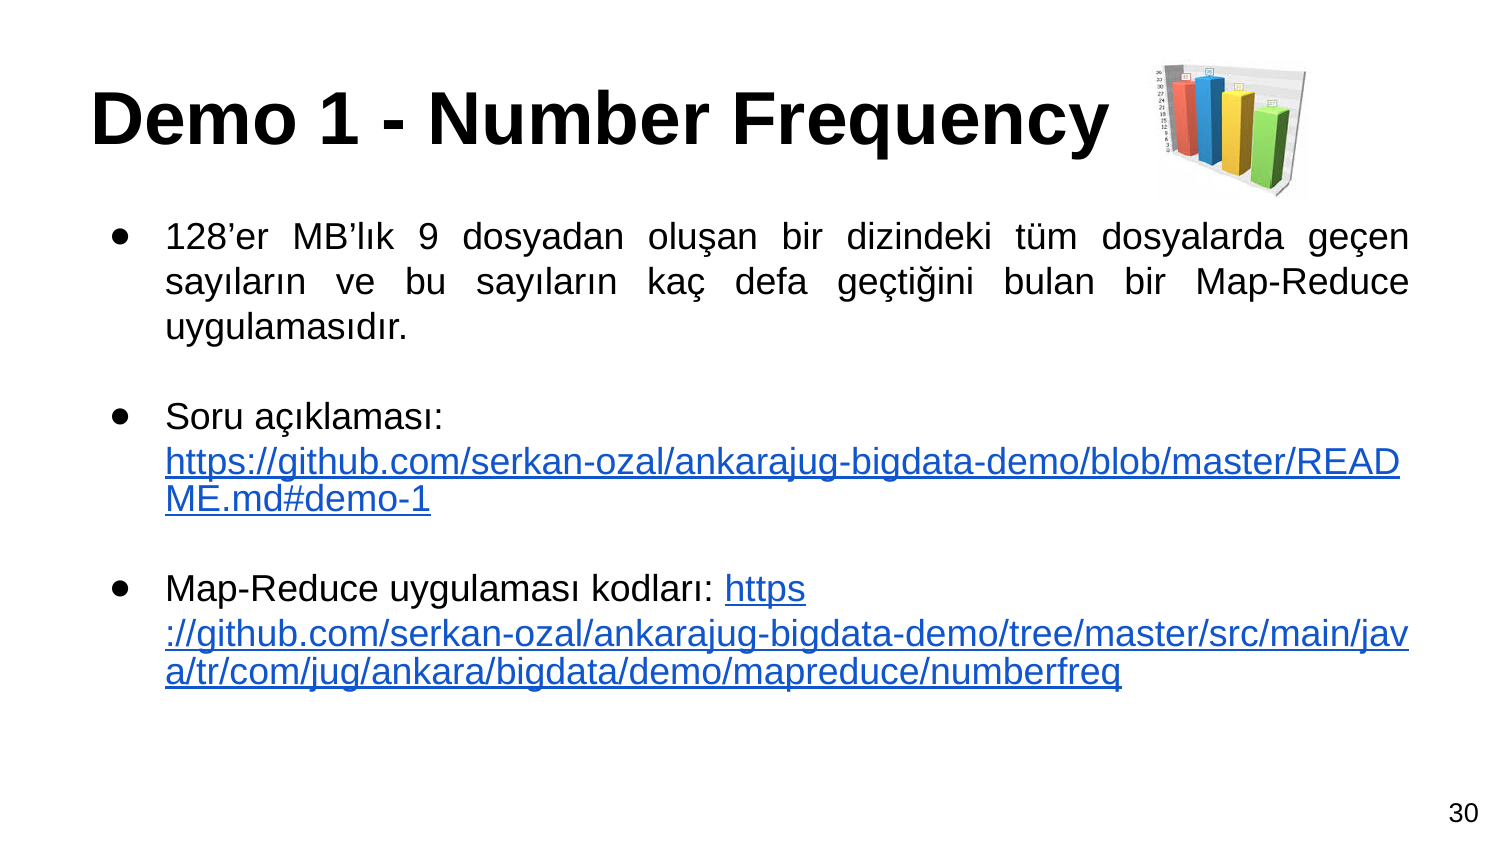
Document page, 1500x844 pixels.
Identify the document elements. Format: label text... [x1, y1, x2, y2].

slide_number 30 [1403, 779, 1494, 844]
title Demo 1 - Number Frequency [75, 33, 1425, 175]
picture [1149, 59, 1313, 200]
list 128’er MB’lık 9 dosyadan oluşan bir dizindeki tüm dosyalarda geçen sayıların ve bu sayıların kaç defa geçtiğini bulan bir Map-Reduce uygulamasıdır. Soru açıklaması: https://github.com/serkan-ozal/ankarajug-bigdata-demo/blob/master/README.md#demo-1 Map-Reduce uygulaması kodları: https://github.com/serkan-ozal/ankarajug-bigdata-demo/tree/master/src/main/java/tr/com/jug/ankara/bigdata/demo/mapreduce/numberfreq [75, 196, 1425, 808]
